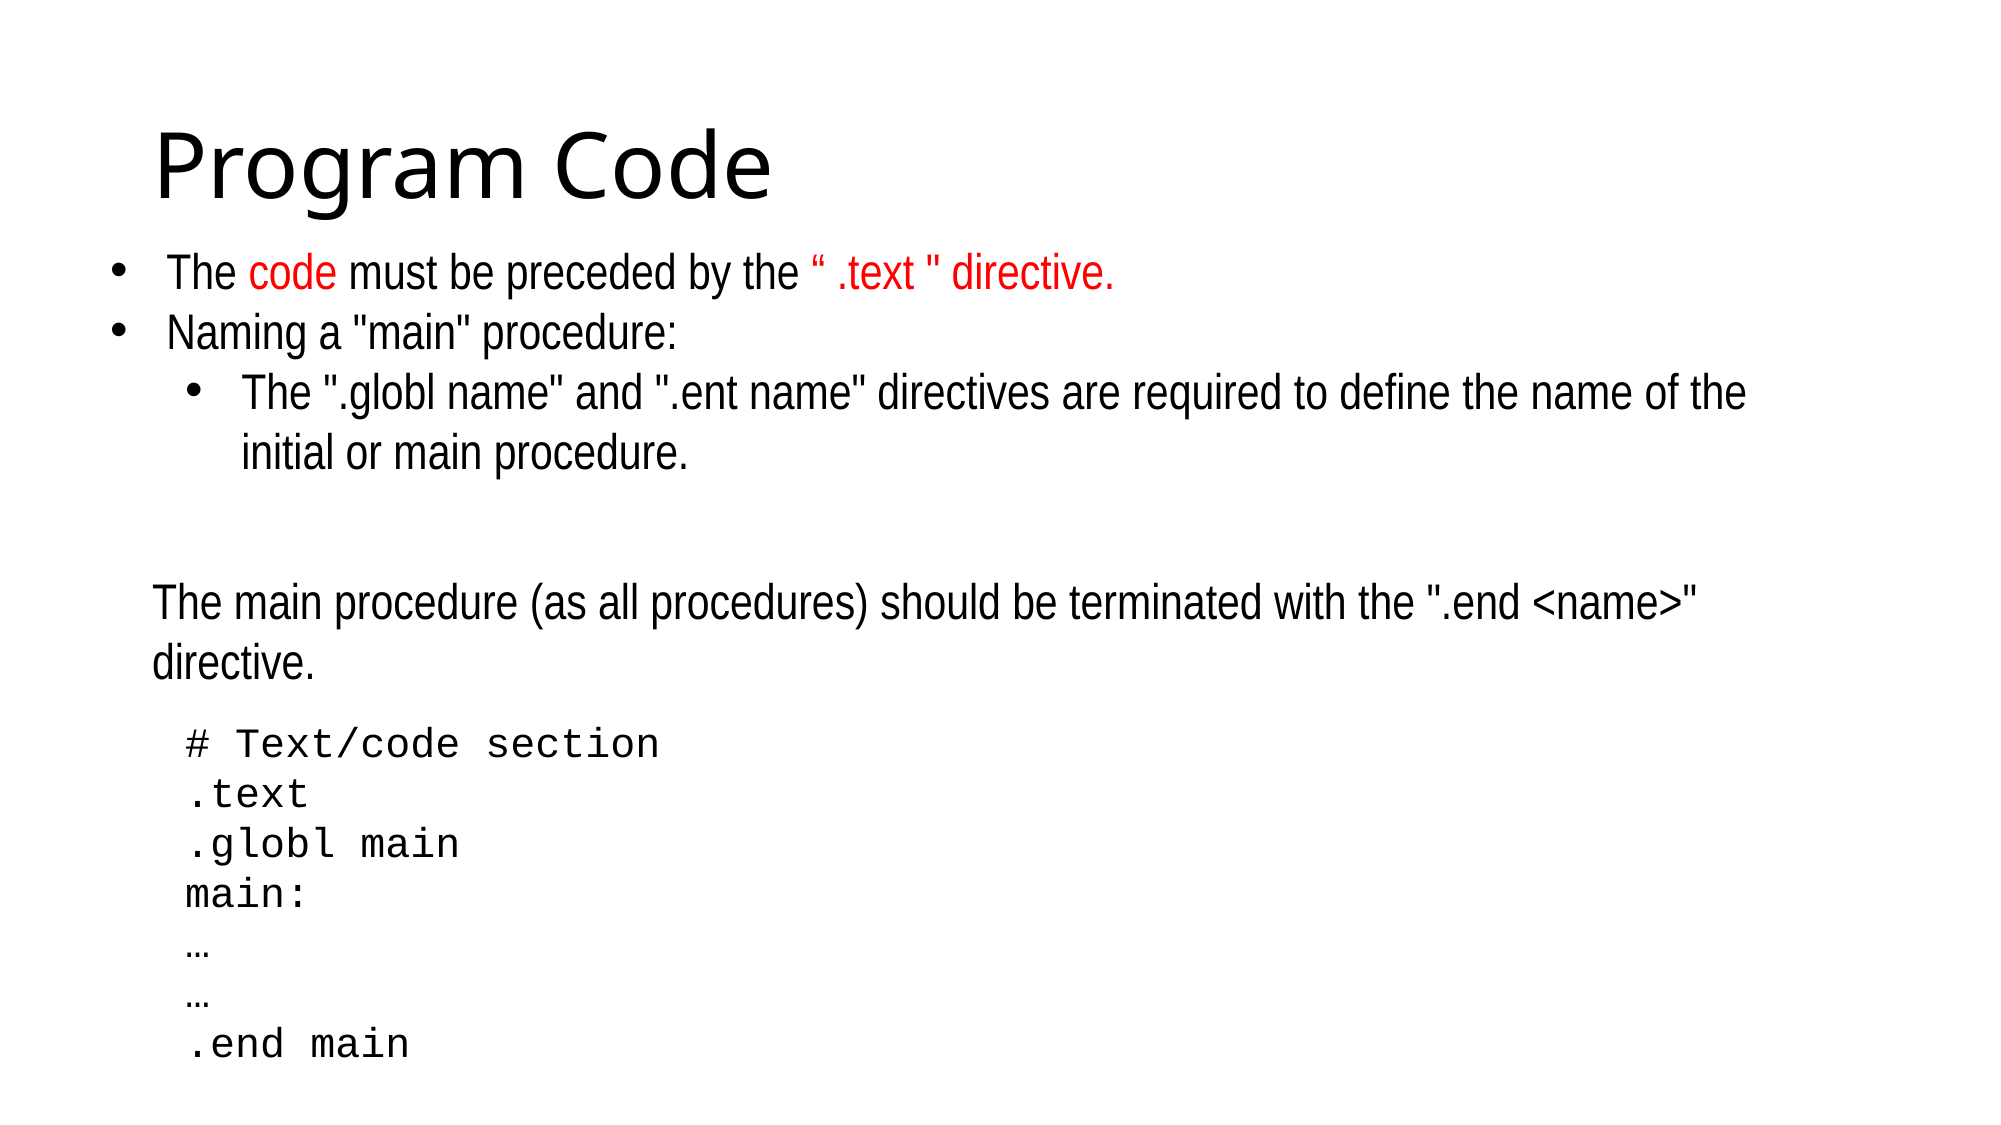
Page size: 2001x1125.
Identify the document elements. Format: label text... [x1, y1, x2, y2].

text_box # Text/code section .text .globl main main: … … .end main [170, 708, 1171, 1074]
title Program Code [137, 59, 1863, 278]
text_box The code must be preceded by the “ .text " directive. Naming a "main" procedure: The ".globl name" and ".ent name" directives are required to define the name of the initial or main procedure. [95, 232, 1821, 487]
text_box The main procedure (as all procedures) should be terminated with the ".end <name>" directive. [137, 562, 1863, 698]
